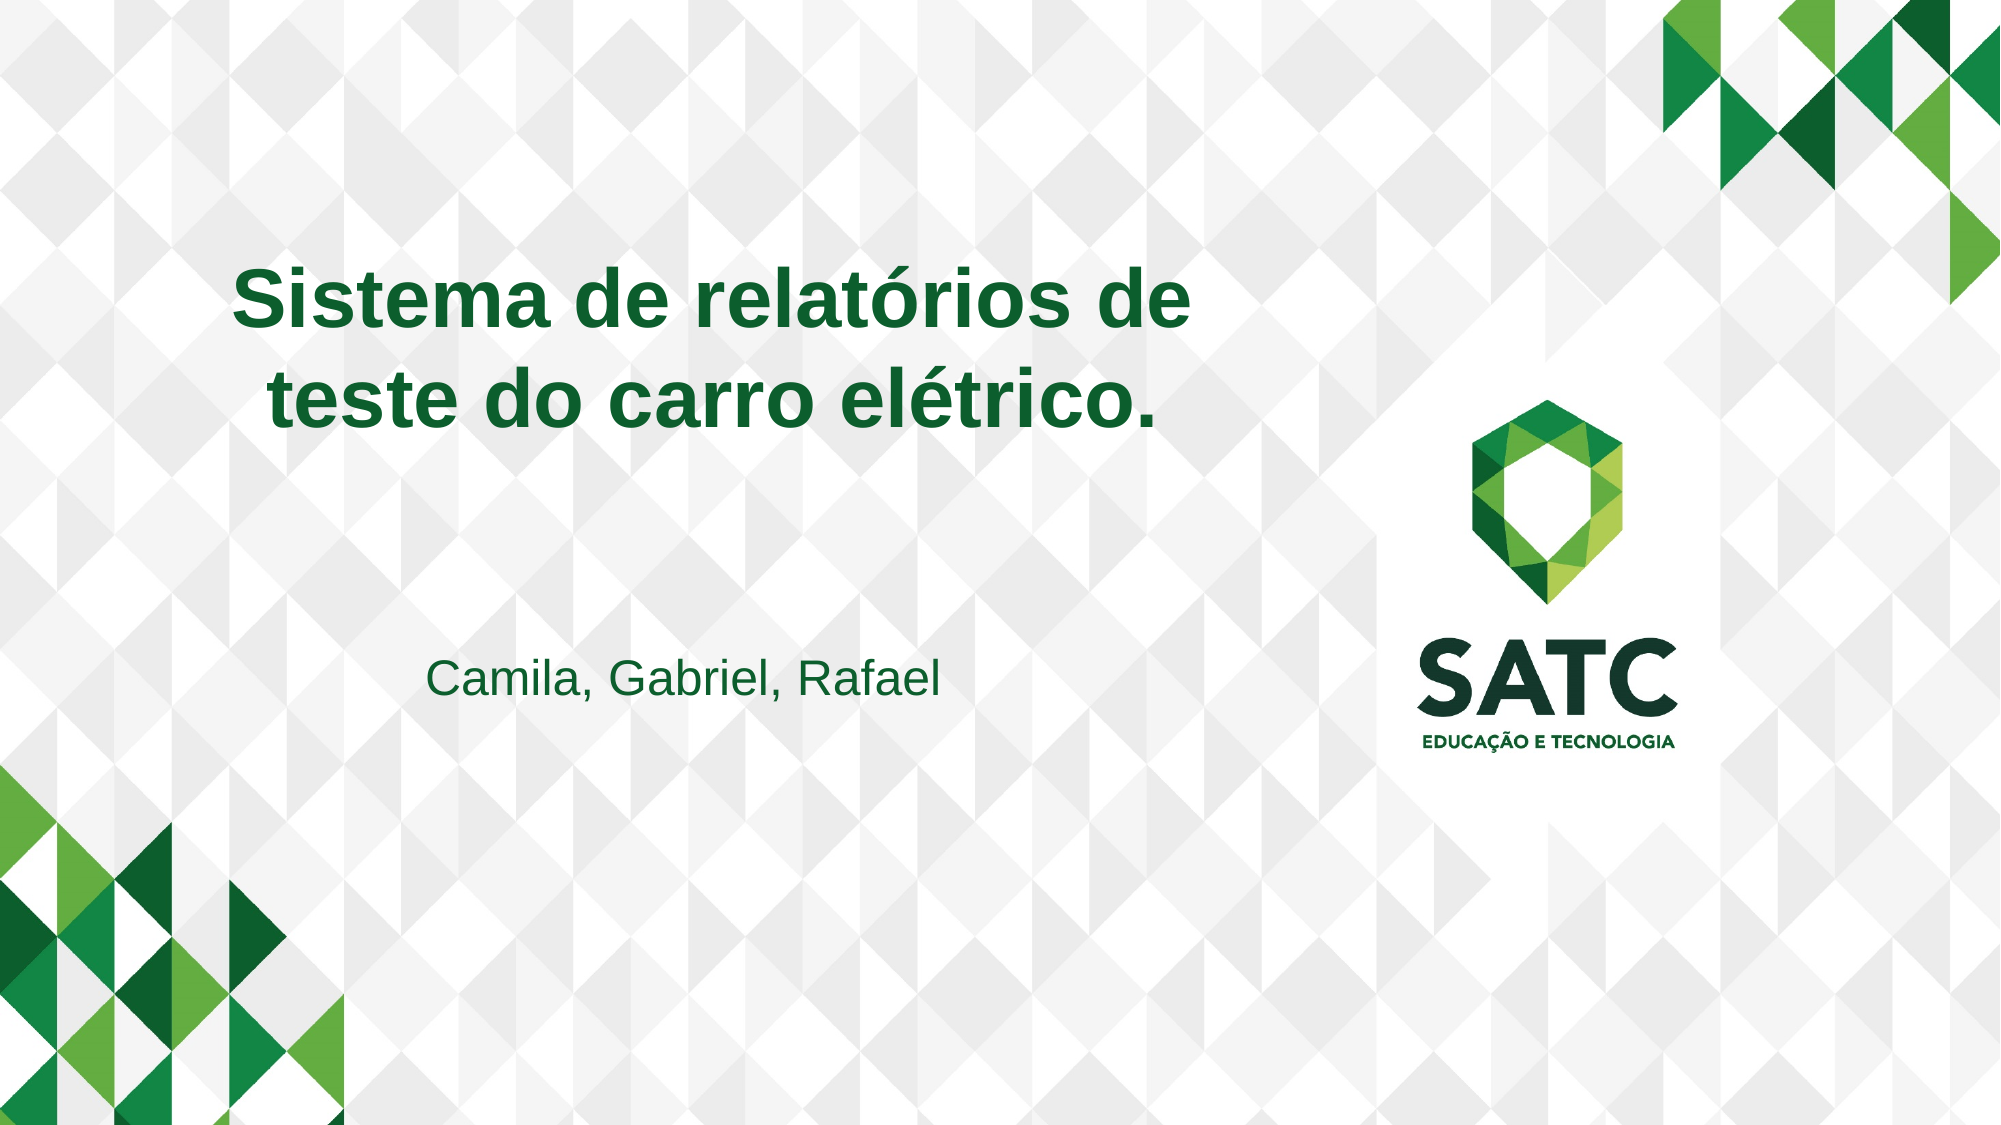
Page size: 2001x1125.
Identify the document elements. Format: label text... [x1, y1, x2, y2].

subtitle Camila, Gabriel, Rafael [110, 637, 1256, 728]
picture [0, 0, 2000, 1125]
title Sistema de relatórios de teste do carro elétrico. [110, 231, 1256, 457]
